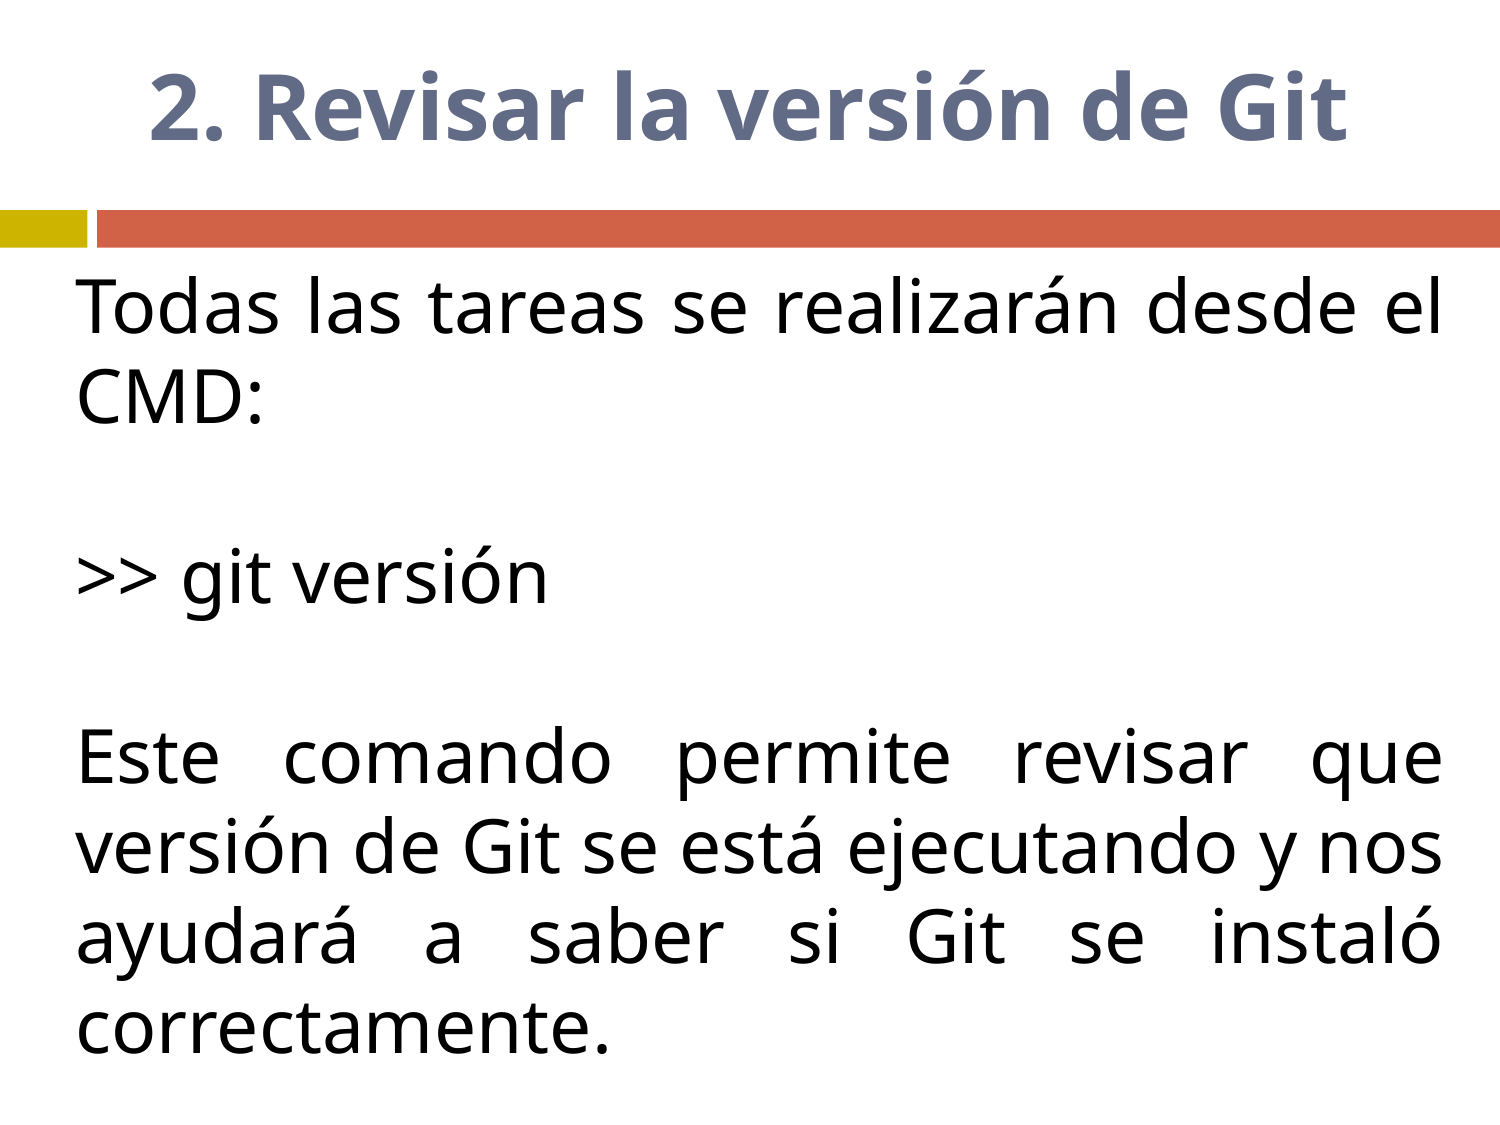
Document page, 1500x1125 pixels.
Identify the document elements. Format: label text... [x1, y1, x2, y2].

title 2. Revisar la versión de Git [54, 49, 1446, 161]
list Todas las tareas se realizarán desde el CMD: >> git versión Este comando permite revisar que versión de Git se está ejecutando y nos ayudará a saber si Git se instaló correctamente. [75, 258, 1446, 986]
